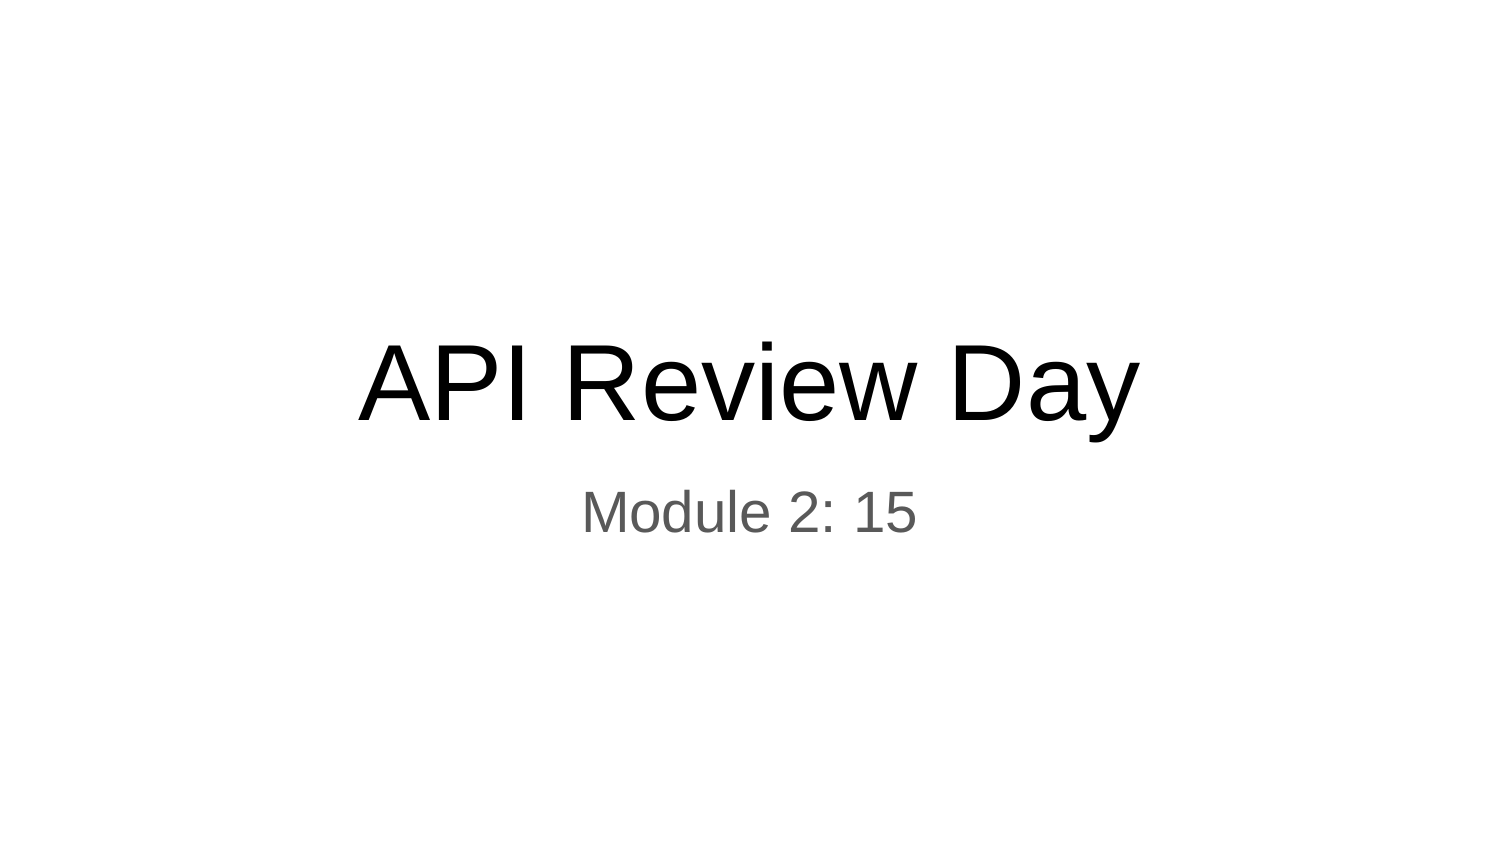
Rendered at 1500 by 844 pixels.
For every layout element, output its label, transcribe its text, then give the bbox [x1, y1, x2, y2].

title API Review Day [51, 122, 1449, 459]
subtitle Module 2: 15 [51, 464, 1449, 595]
